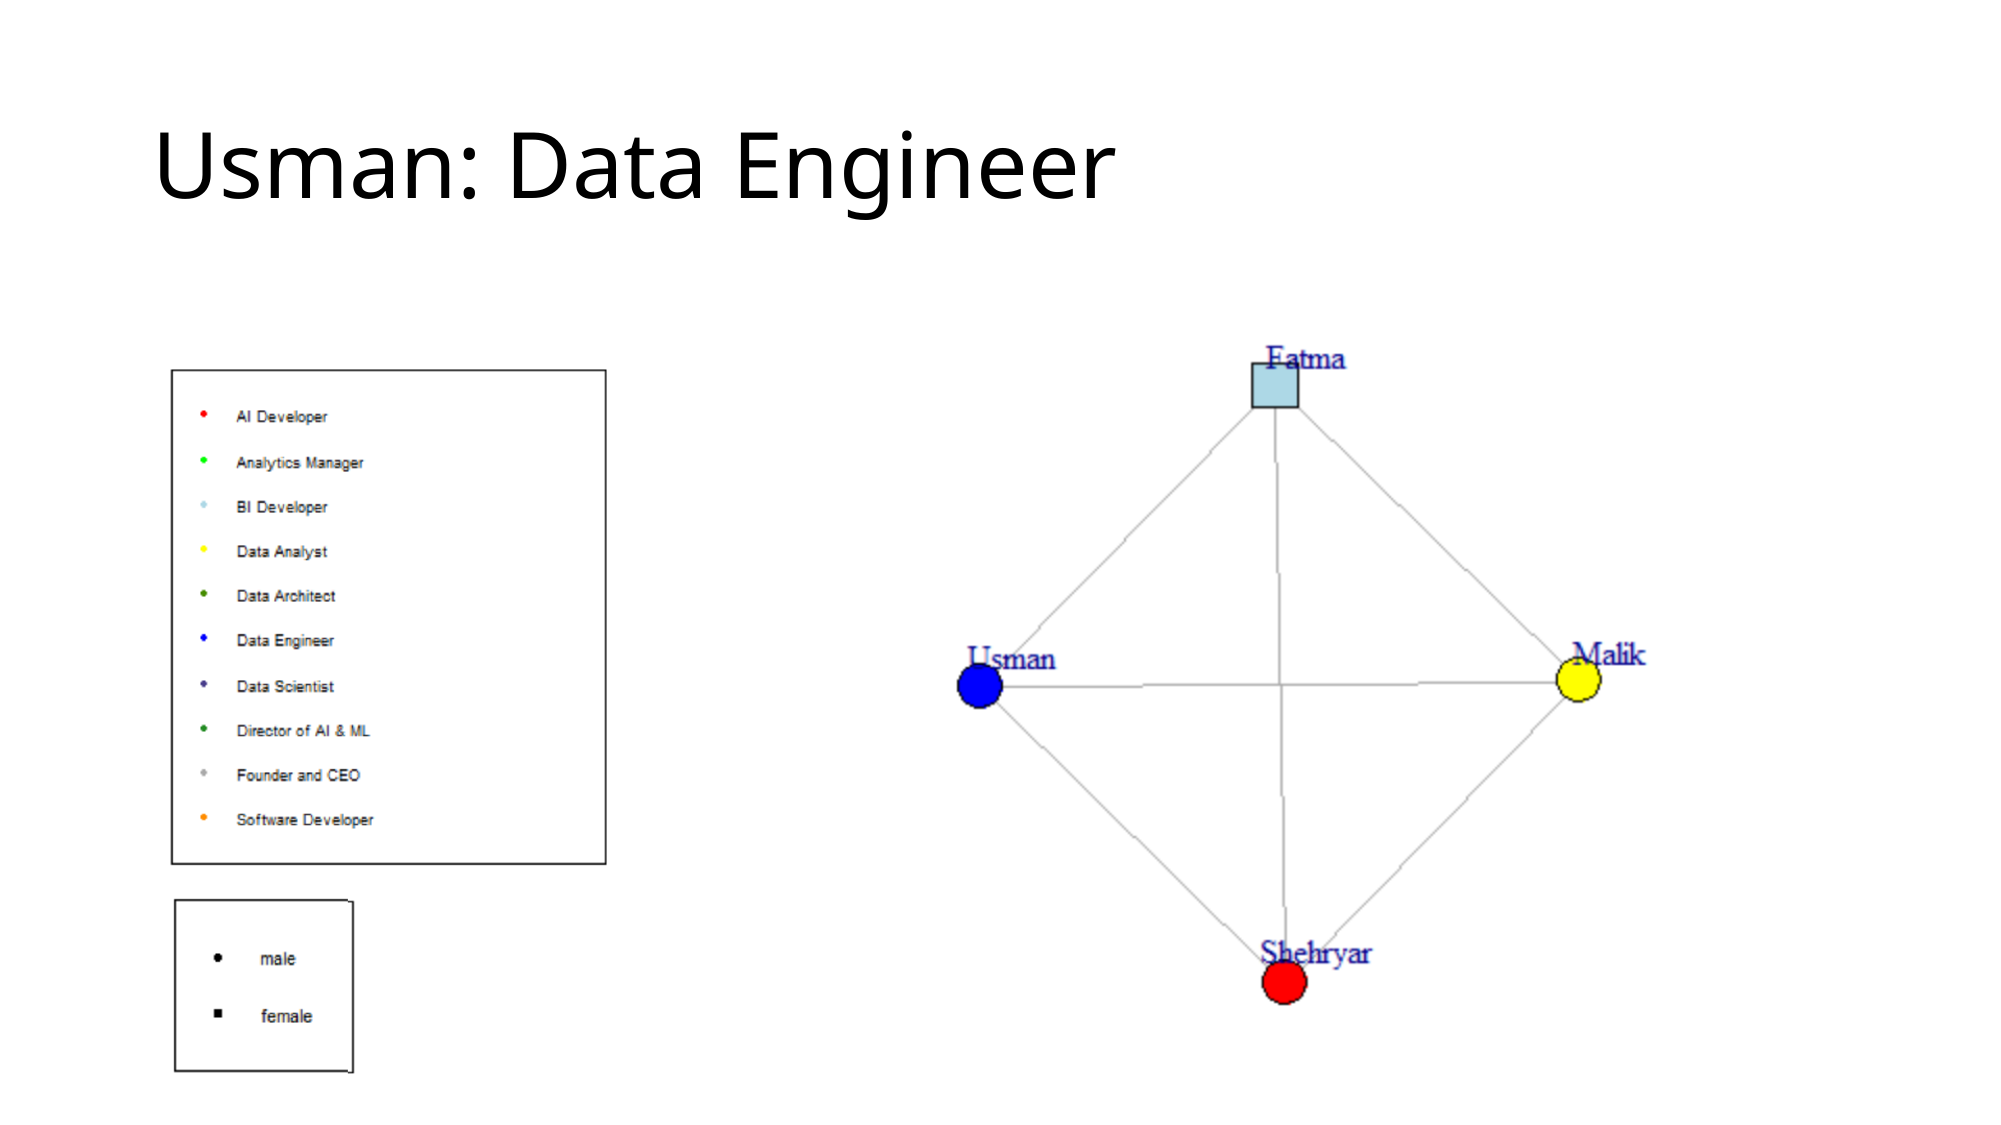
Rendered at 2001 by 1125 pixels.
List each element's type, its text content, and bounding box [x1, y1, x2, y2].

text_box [164, 866, 363, 1103]
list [150, 356, 622, 883]
title Usman: Data Engineer [137, 59, 1863, 278]
picture [833, 254, 1850, 1103]
